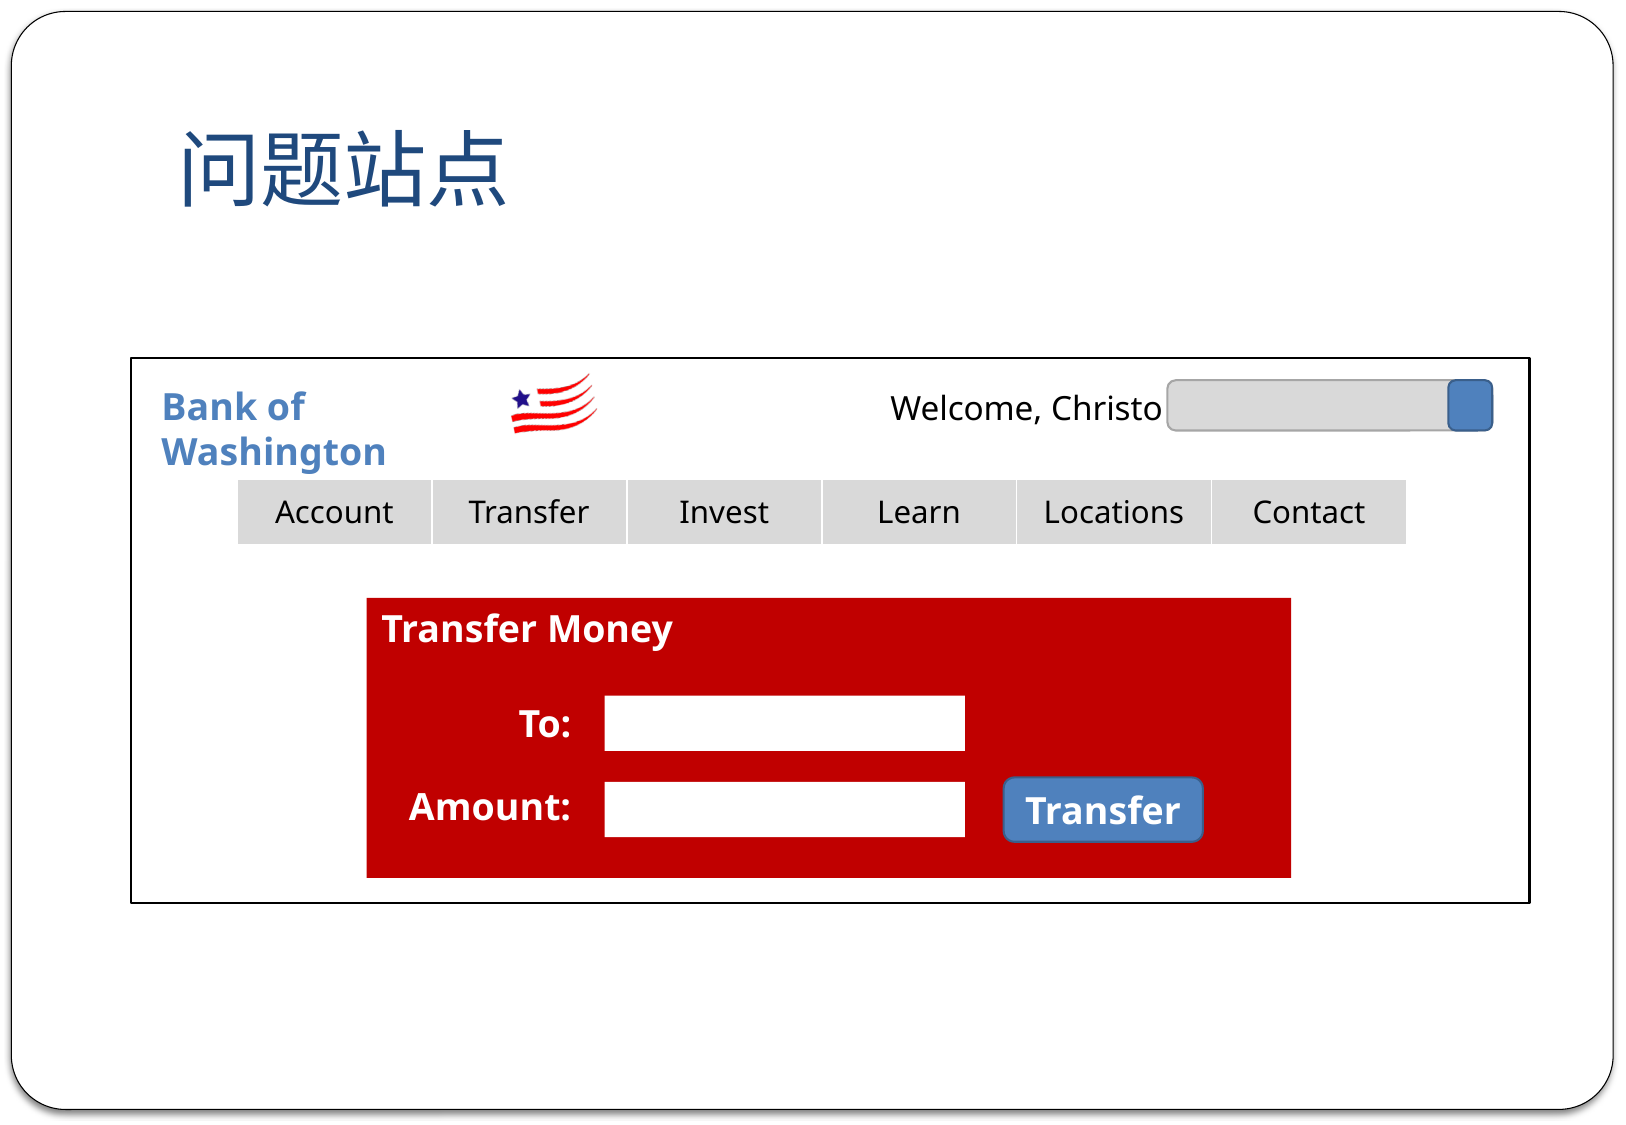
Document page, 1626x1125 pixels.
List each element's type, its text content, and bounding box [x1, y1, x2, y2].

text_box [1172, 379, 1453, 432]
text_box [1447, 379, 1494, 432]
text_box [604, 695, 966, 752]
text_box Welcome, Christo [875, 380, 1179, 435]
text_box Amount: [393, 775, 587, 836]
text_box Transfer [1002, 776, 1204, 843]
table_header Invest [628, 480, 821, 544]
table_header Contact [1212, 480, 1406, 544]
table_header Locations [1017, 480, 1211, 544]
table_header Account [238, 480, 431, 544]
table_header Transfer [433, 480, 626, 544]
text_box To: [393, 692, 587, 753]
text_box [604, 781, 966, 838]
table_header Learn [823, 480, 1016, 544]
text_box [130, 357, 1531, 904]
picture [501, 371, 604, 441]
text_box Transfer Money [366, 597, 1292, 879]
title 问题站点 [162, 45, 1544, 233]
text_box Bank of Washington [146, 375, 529, 481]
